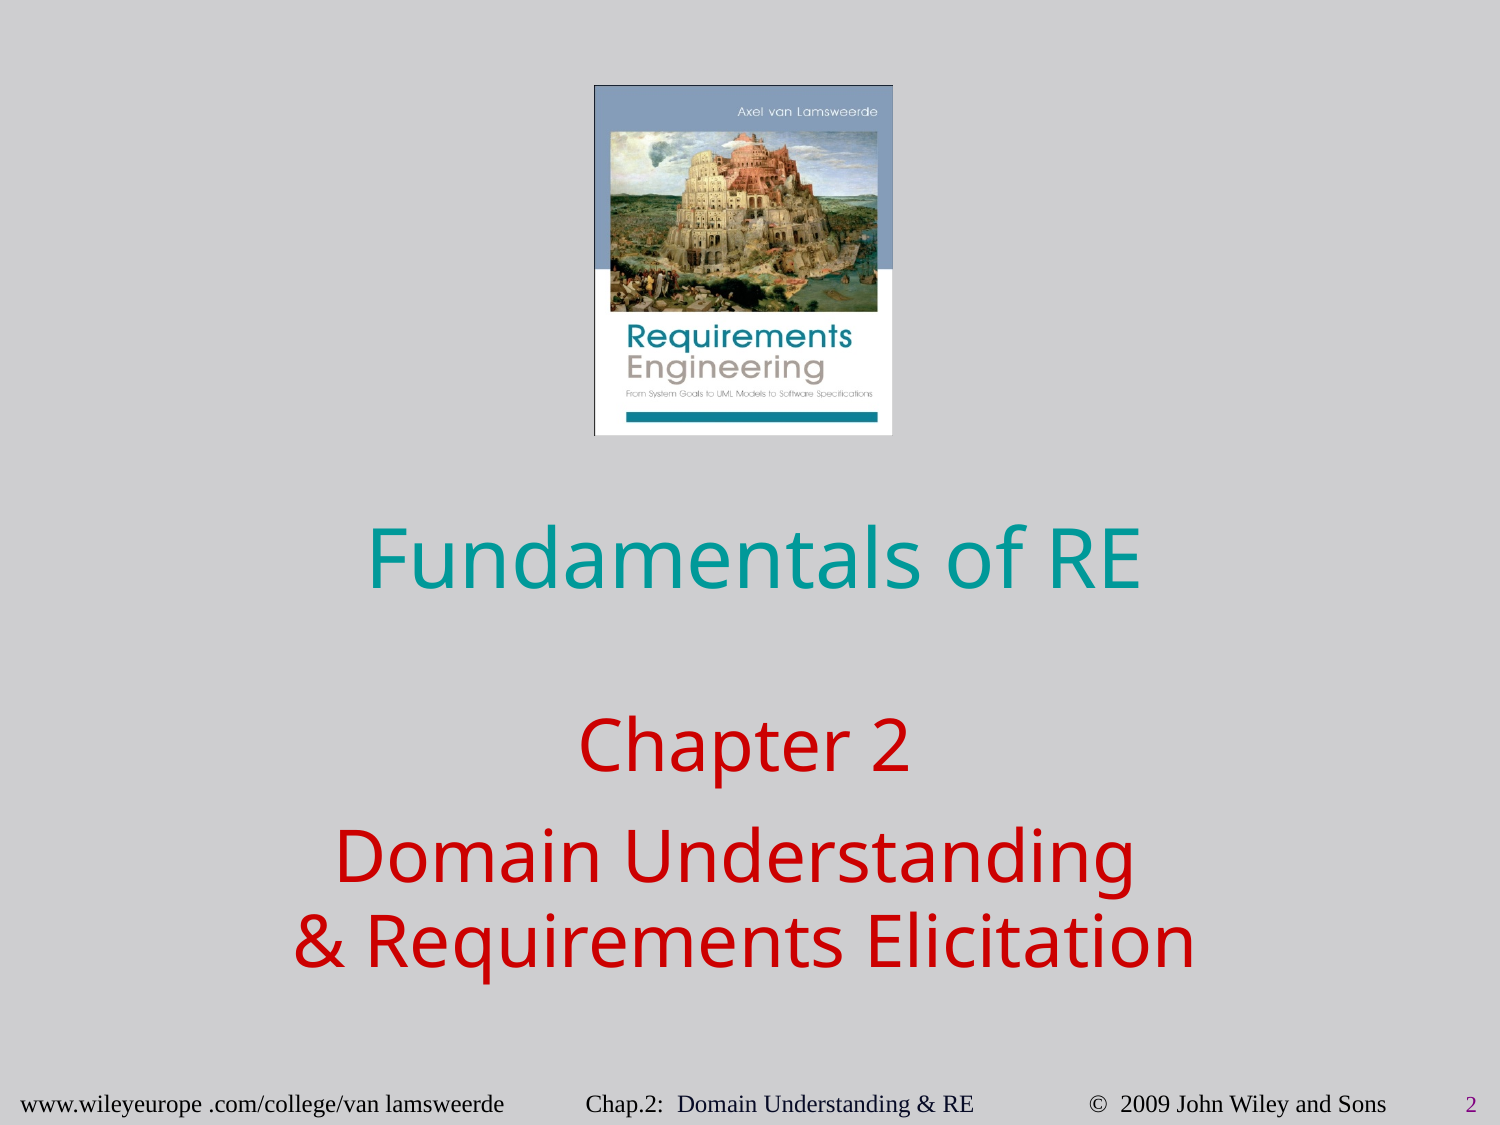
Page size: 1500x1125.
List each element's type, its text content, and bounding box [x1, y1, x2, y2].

title Fundamentals of RE [116, 472, 1393, 613]
picture [594, 84, 893, 437]
subtitle Chapter 2 Domain Understanding & Requirements Elicitation [39, 682, 1451, 1028]
